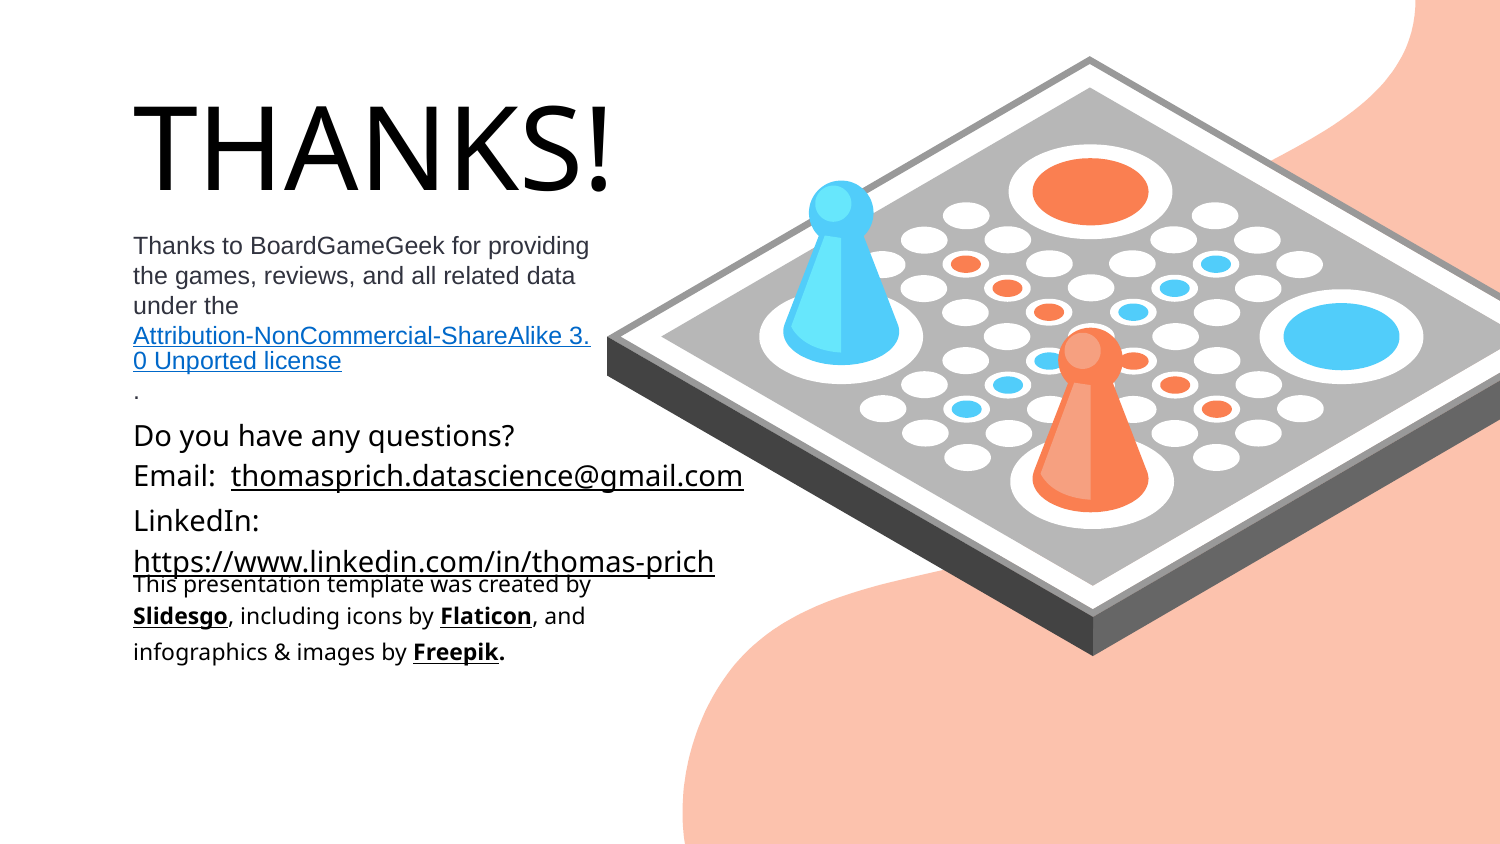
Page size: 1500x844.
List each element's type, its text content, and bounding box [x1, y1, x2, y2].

title THANKS! [118, 115, 601, 214]
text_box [606, 55, 1500, 657]
text_box Thanks to BoardGameGeek for providing the games, reviews, and all related data under the Attribution-NonCommercial-ShareAlike 3.0 Unported license. [118, 214, 601, 395]
subtitle Do you have any questions? Email: thomasprich.datascience@gmail.com LinkedIn: https://www.linkedin.com/in/thomas-prich [118, 396, 601, 537]
